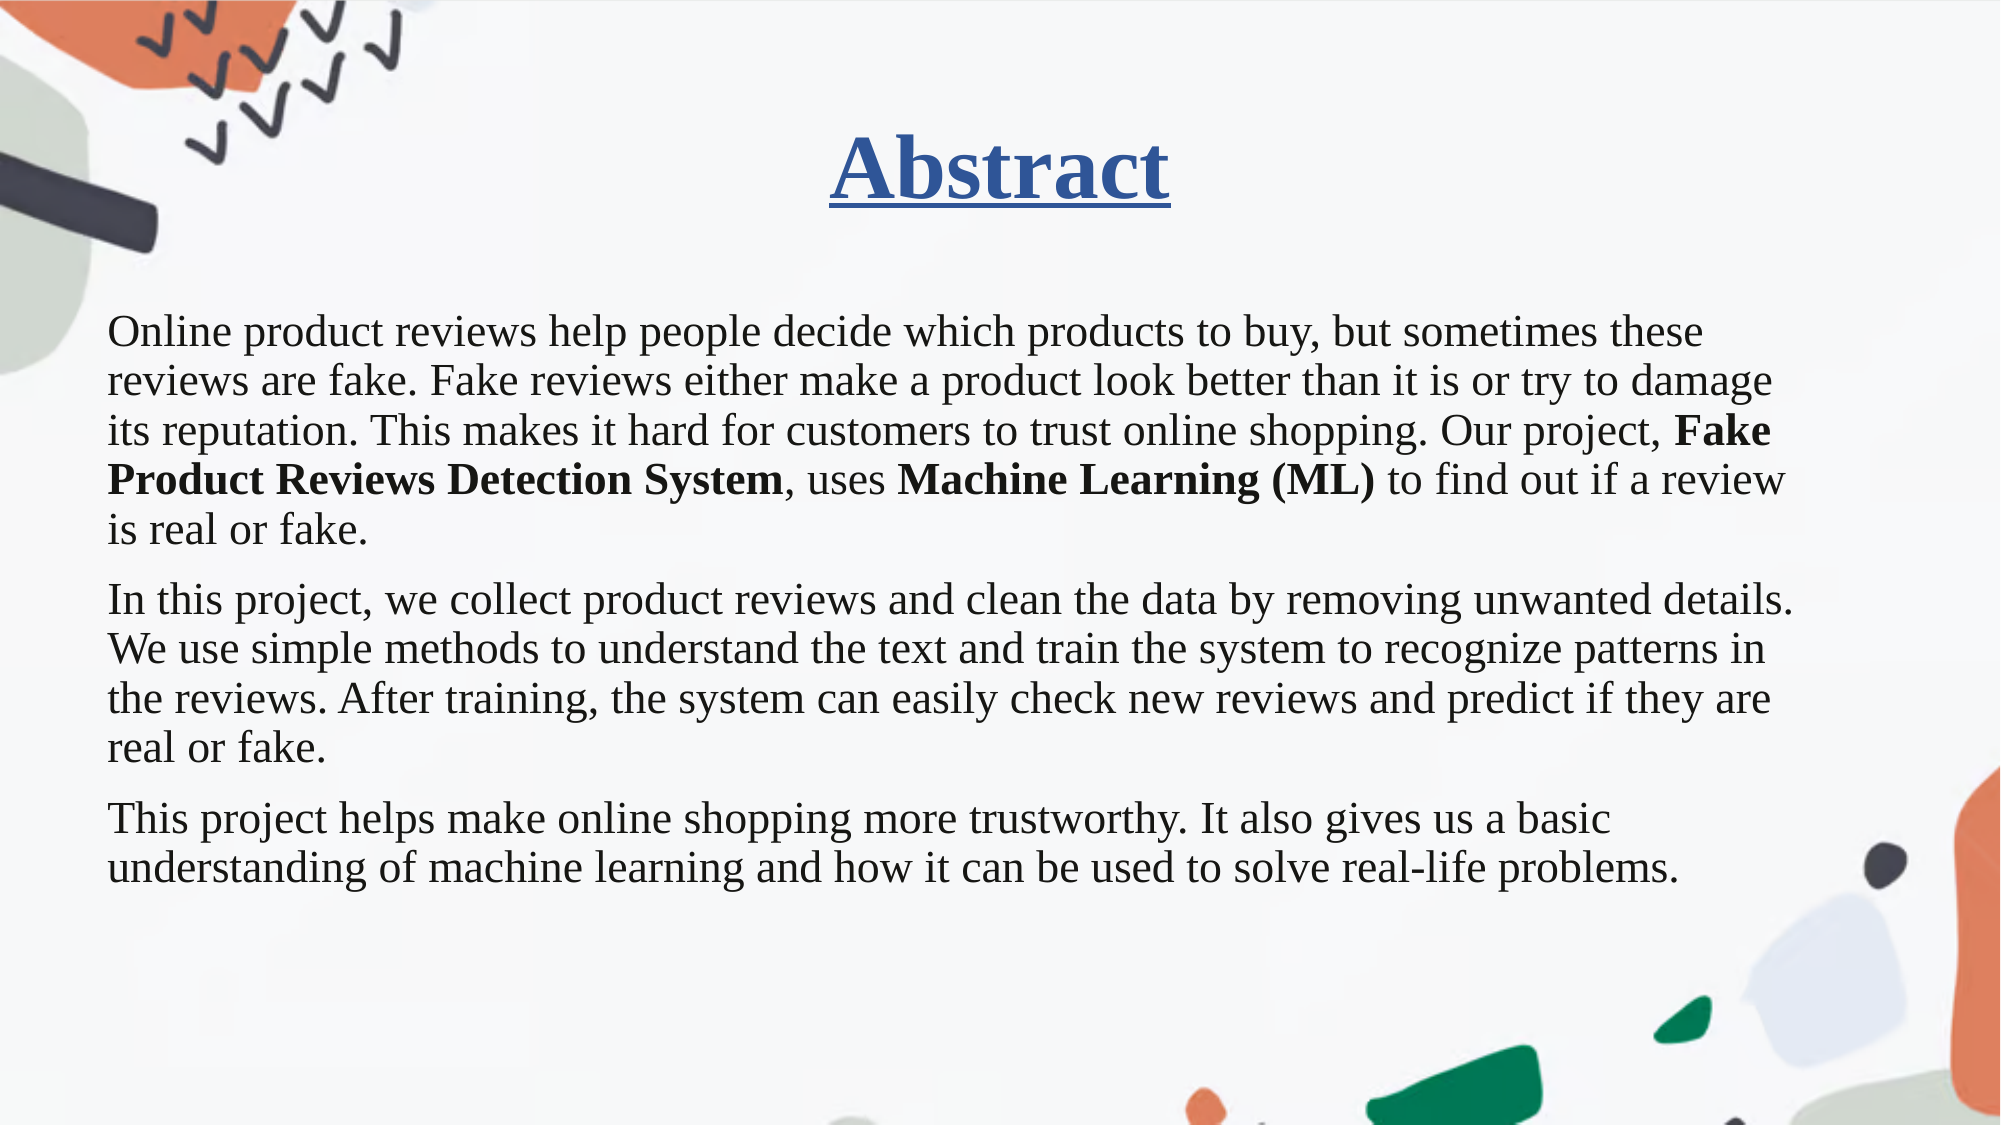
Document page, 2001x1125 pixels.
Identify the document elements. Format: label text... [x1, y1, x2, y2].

list Online product reviews help people decide which products to buy, but sometimes these reviews are fake. Fake reviews either make a product look better than it is or try to damage its reputation. This makes it hard for customers to trust online shopping. Our project, Fake Product Reviews Detection System, uses Machine Learning (ML) to find out if a review is real or fake. In this project, we collect product reviews and clean the data by removing unwanted details. We use simple methods to understand the text and train the system to recognize patterns in the reviews. After training, the system can easily check new reviews and predict if they are real or fake. This project helps make online shopping more trustworthy. It also gives us a basic understanding of machine learning and how it can be used to solve real-life problems. [92, 299, 1818, 1037]
title Abstract [137, 59, 1863, 278]
picture [0, 0, 2001, 1125]
